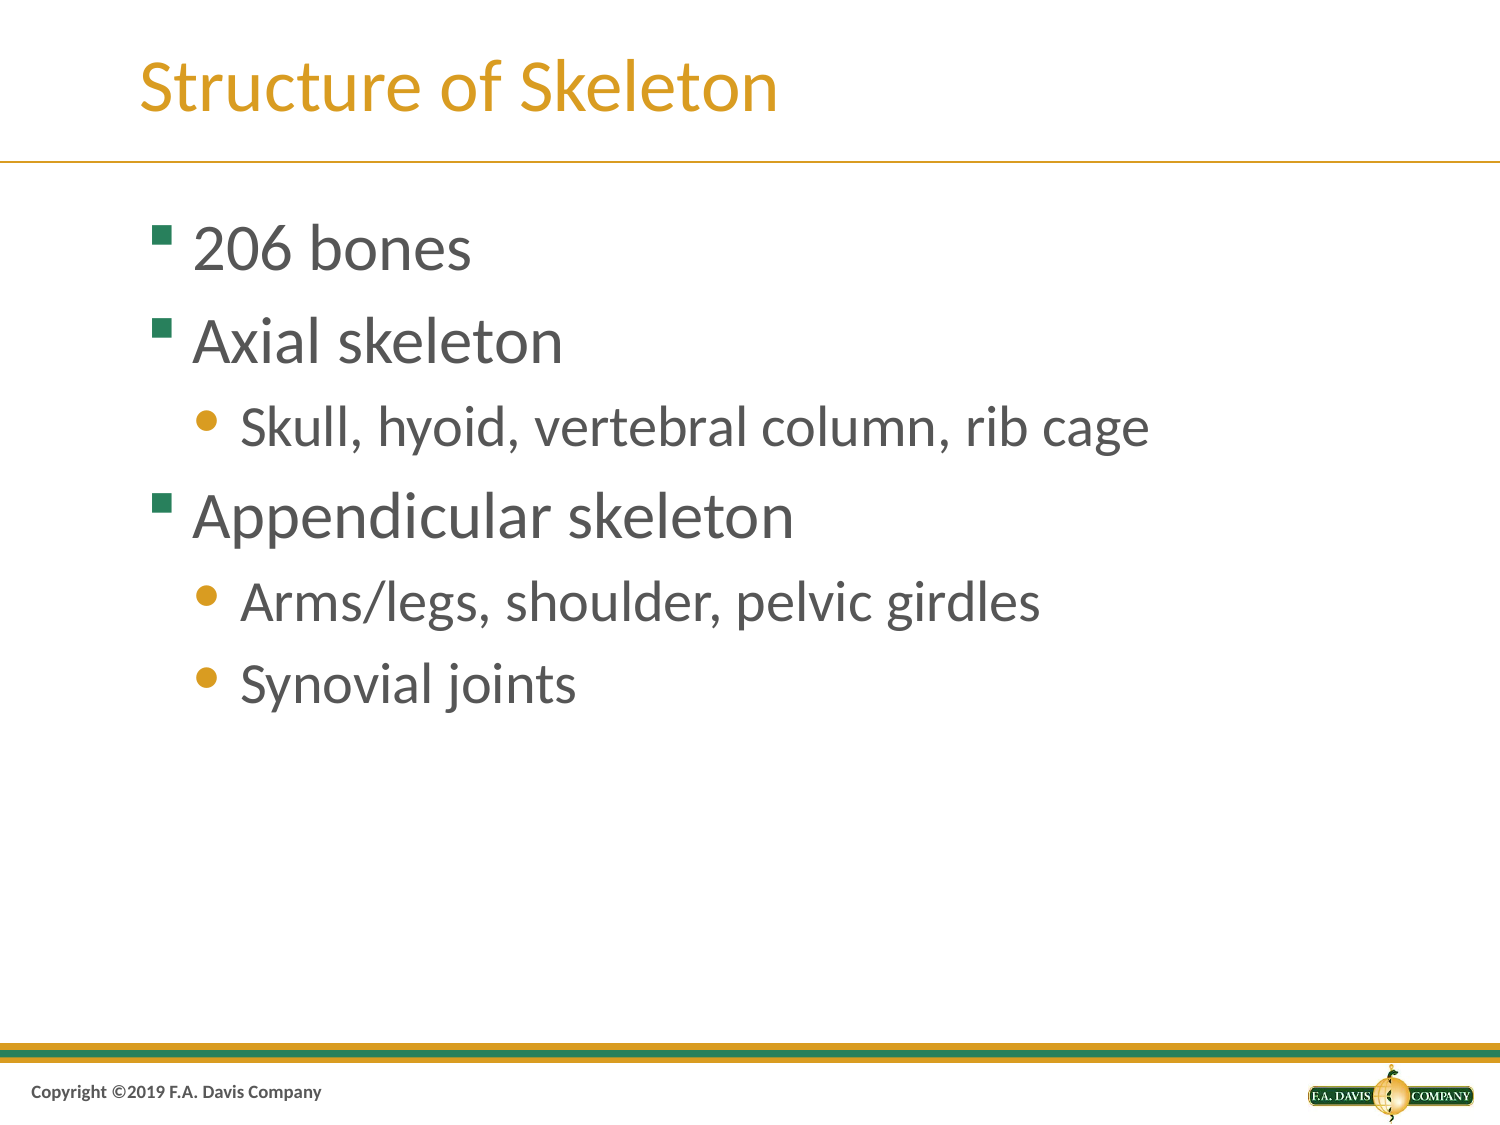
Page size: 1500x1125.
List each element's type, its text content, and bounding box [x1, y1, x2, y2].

picture [0, 1043, 1500, 1050]
title Structure of Skeleton [124, 38, 1475, 136]
list 206 bones Axial skeleton Skull, hyoid, vertebral column, rib cage Appendicular skeleton Arms/legs, shoulder, pelvic girdles Synovial joints [75, 196, 1425, 864]
picture [0, 1058, 1500, 1063]
picture [1308, 1064, 1474, 1124]
